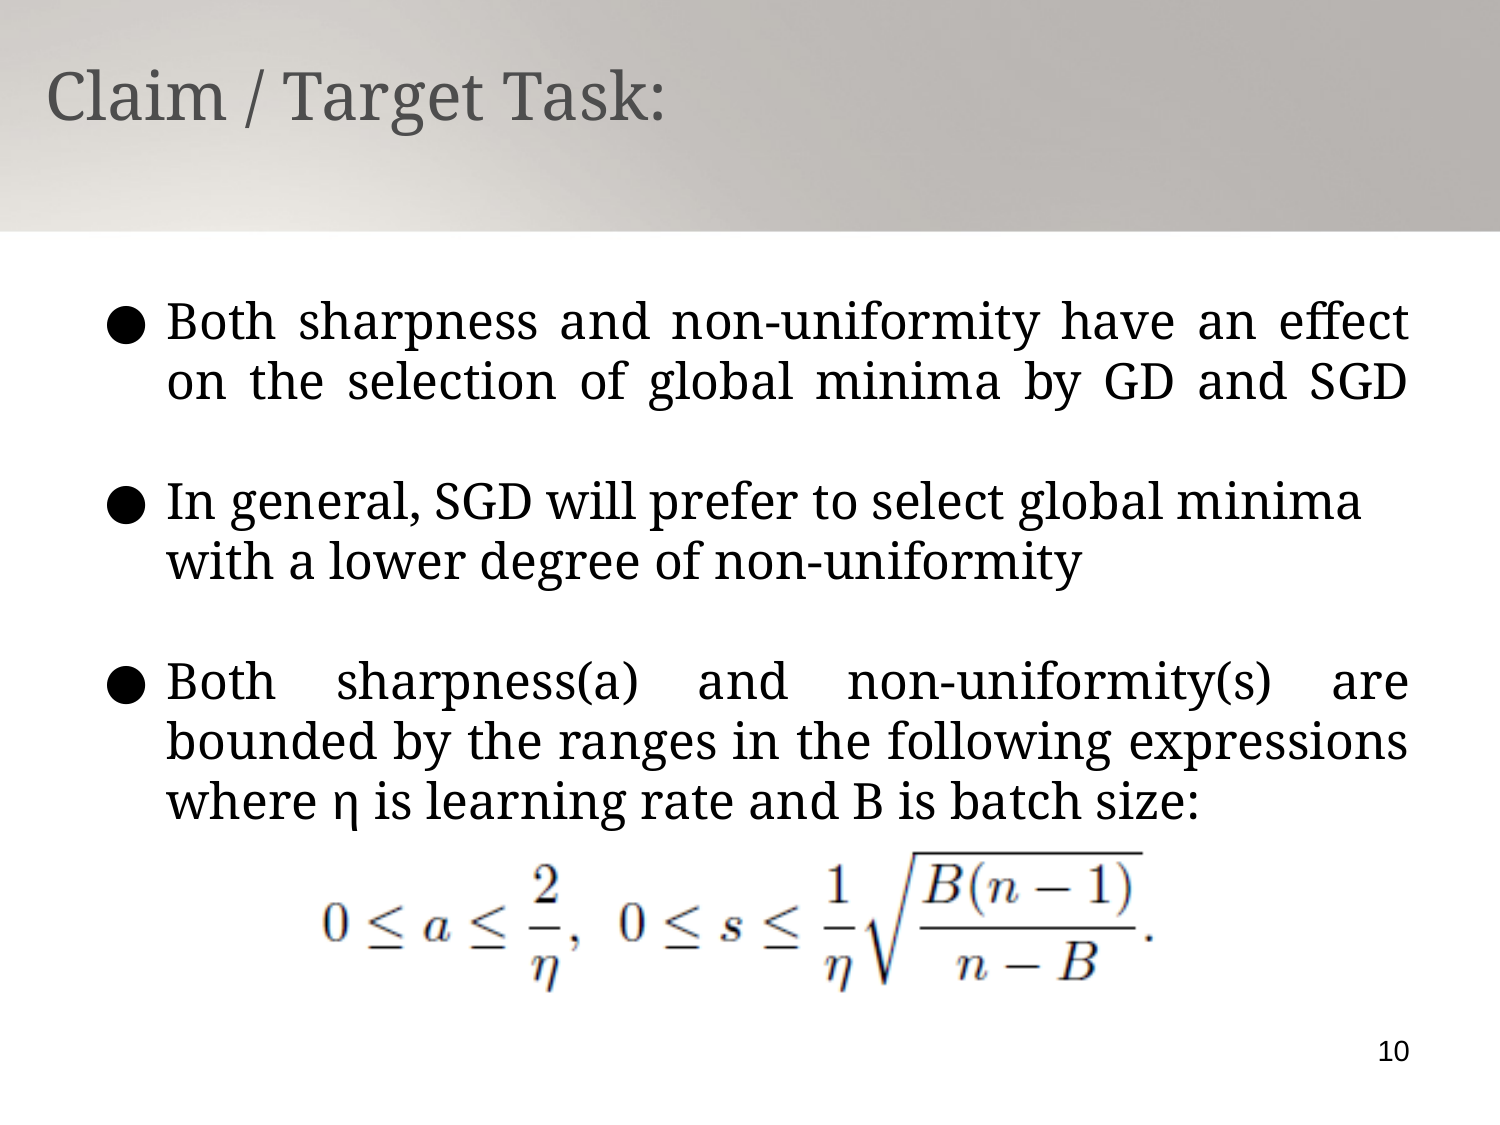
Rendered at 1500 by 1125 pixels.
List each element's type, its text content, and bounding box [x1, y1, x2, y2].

text_box Both sharpness and non-uniformity have an effect on the selection of global minima by GD and SGD In general, SGD will prefer to select global minima with a lower degree of non-uniformity Both sharpness(a) and non-uniformity(s) are bounded by the ranges in the following expressions where η is learning rate and B is batch size: [76, 274, 1425, 1056]
slide_number 10 [1074, 1056, 1425, 1103]
picture [0, 0, 1500, 1125]
text_box Claim / Target Task: [30, 24, 1155, 164]
